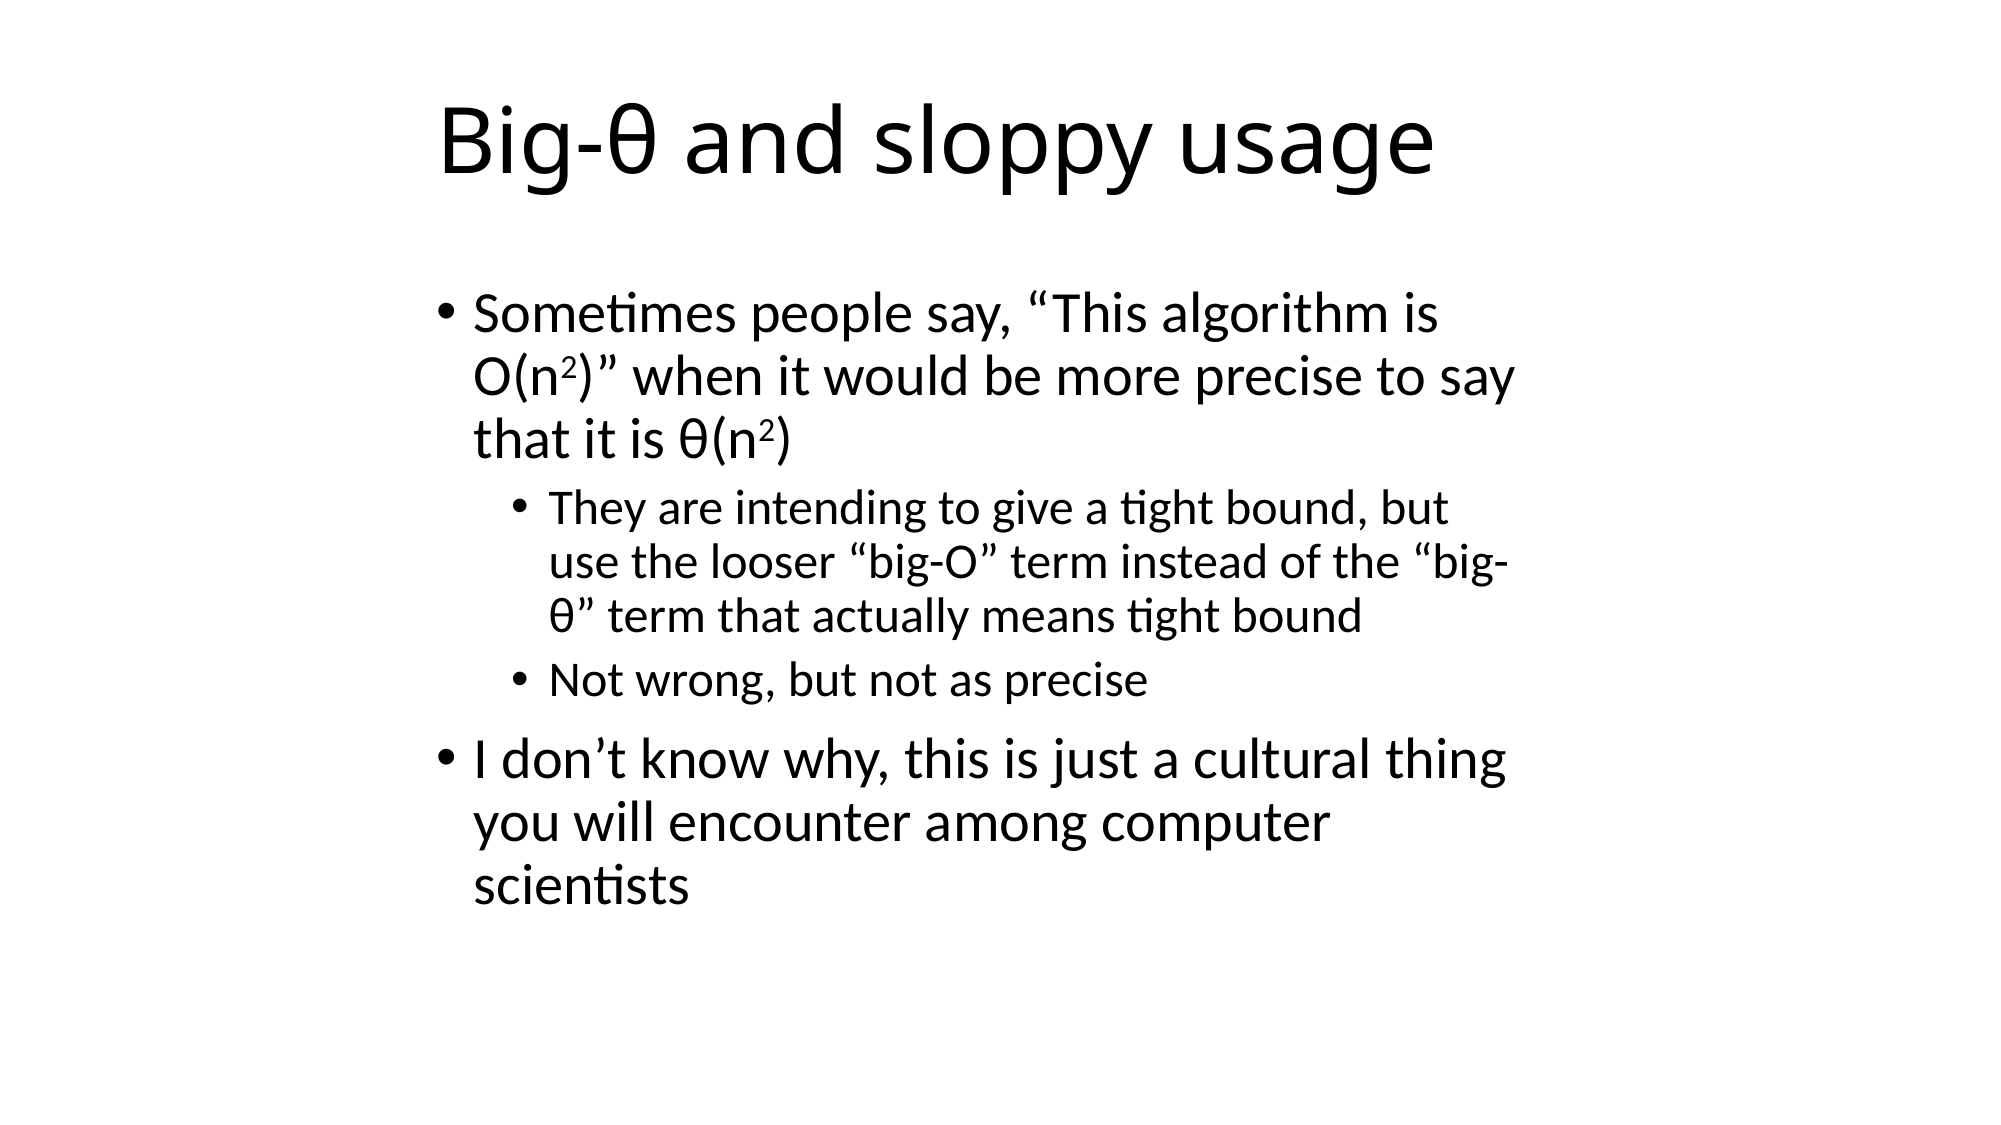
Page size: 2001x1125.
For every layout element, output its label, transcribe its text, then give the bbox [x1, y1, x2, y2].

title Big-θ and sloppy usage [421, 50, 1574, 238]
list Sometimes people say, “This algorithm is O(n2)” when it would be more precise to say that it is θ(n2) They are intending to give a tight bound, but use the looser “big-O” term instead of the “big-θ” term that actually means tight bound Not wrong, but not as precise I don’t know why, this is just a cultural thing you will encounter among computer scientists [421, 275, 1533, 1013]
